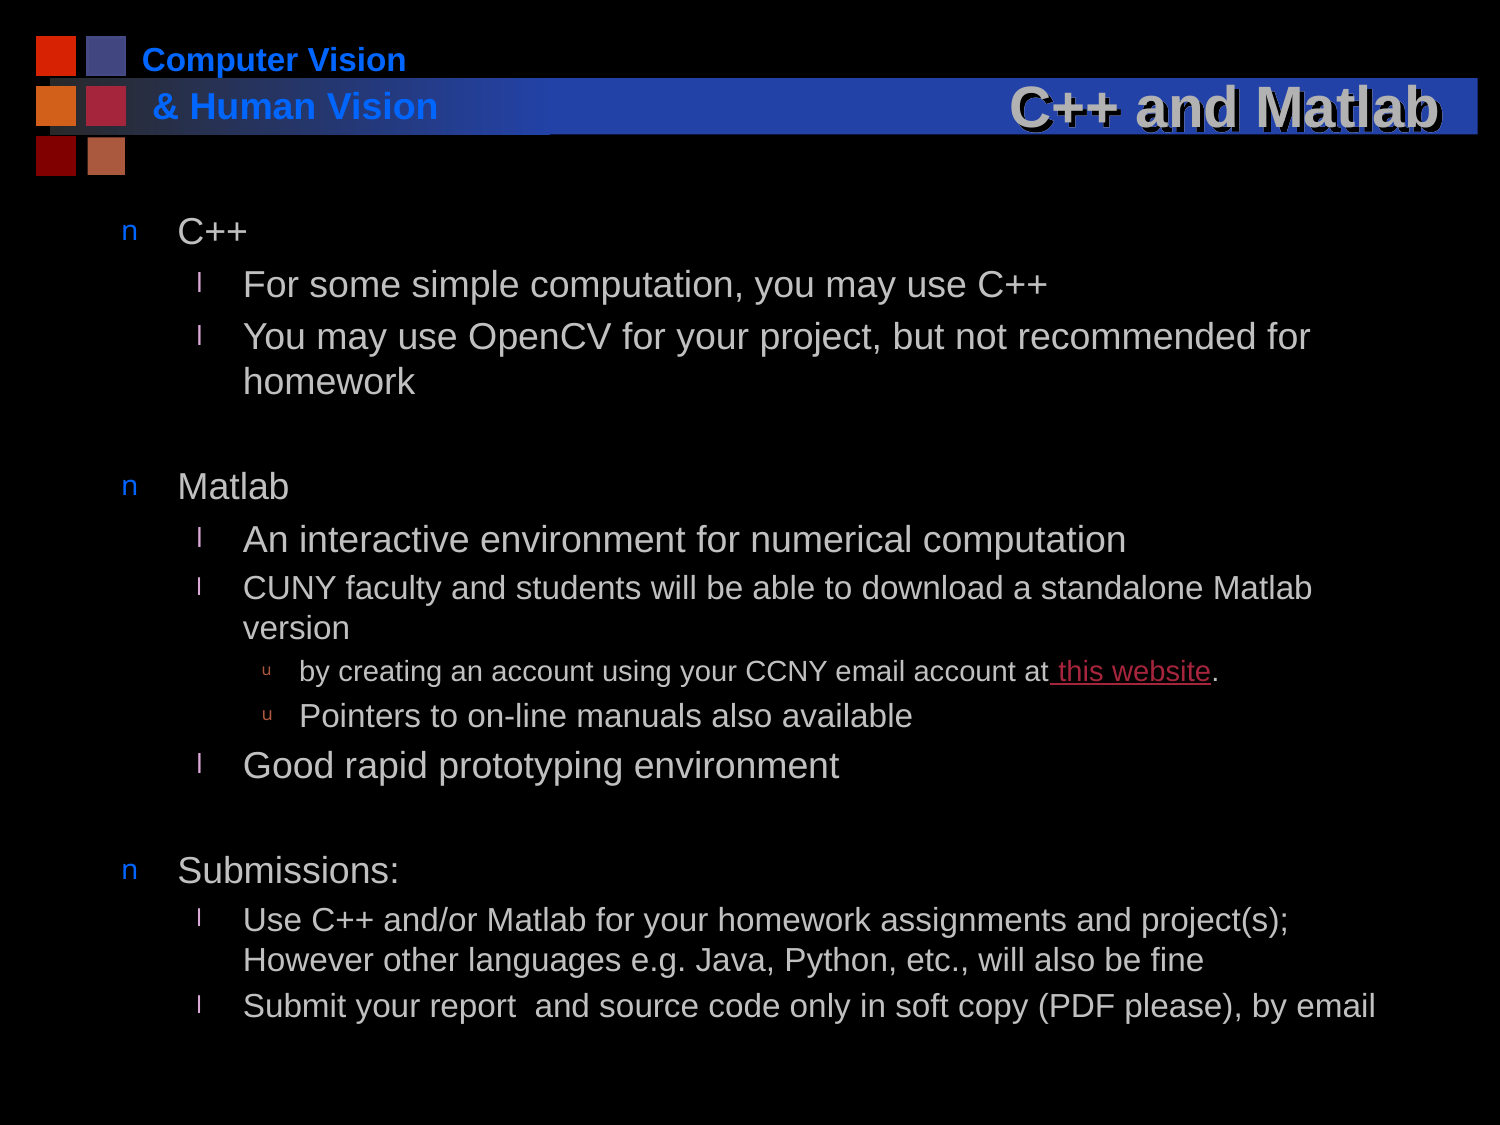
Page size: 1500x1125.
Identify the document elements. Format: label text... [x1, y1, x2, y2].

title C++ and Matlab [961, 46, 1488, 148]
list C++ For some simple computation, you may use C++ You may use OpenCV for your project, but not recommended for homework Matlab An interactive environment for numerical computation CUNY faculty and students will be able to download a standalone Matlab version by creating an account using your CCNY email account at this website. Pointers to on-line manuals also available Good rapid prototyping environment Submissions: Use C++ and/or Matlab for your homework assignments and project(s); However other languages e.g. Java, Python, etc., will also be fine Submit your report and source code only in soft copy (PDF please), by email [105, 199, 1401, 976]
